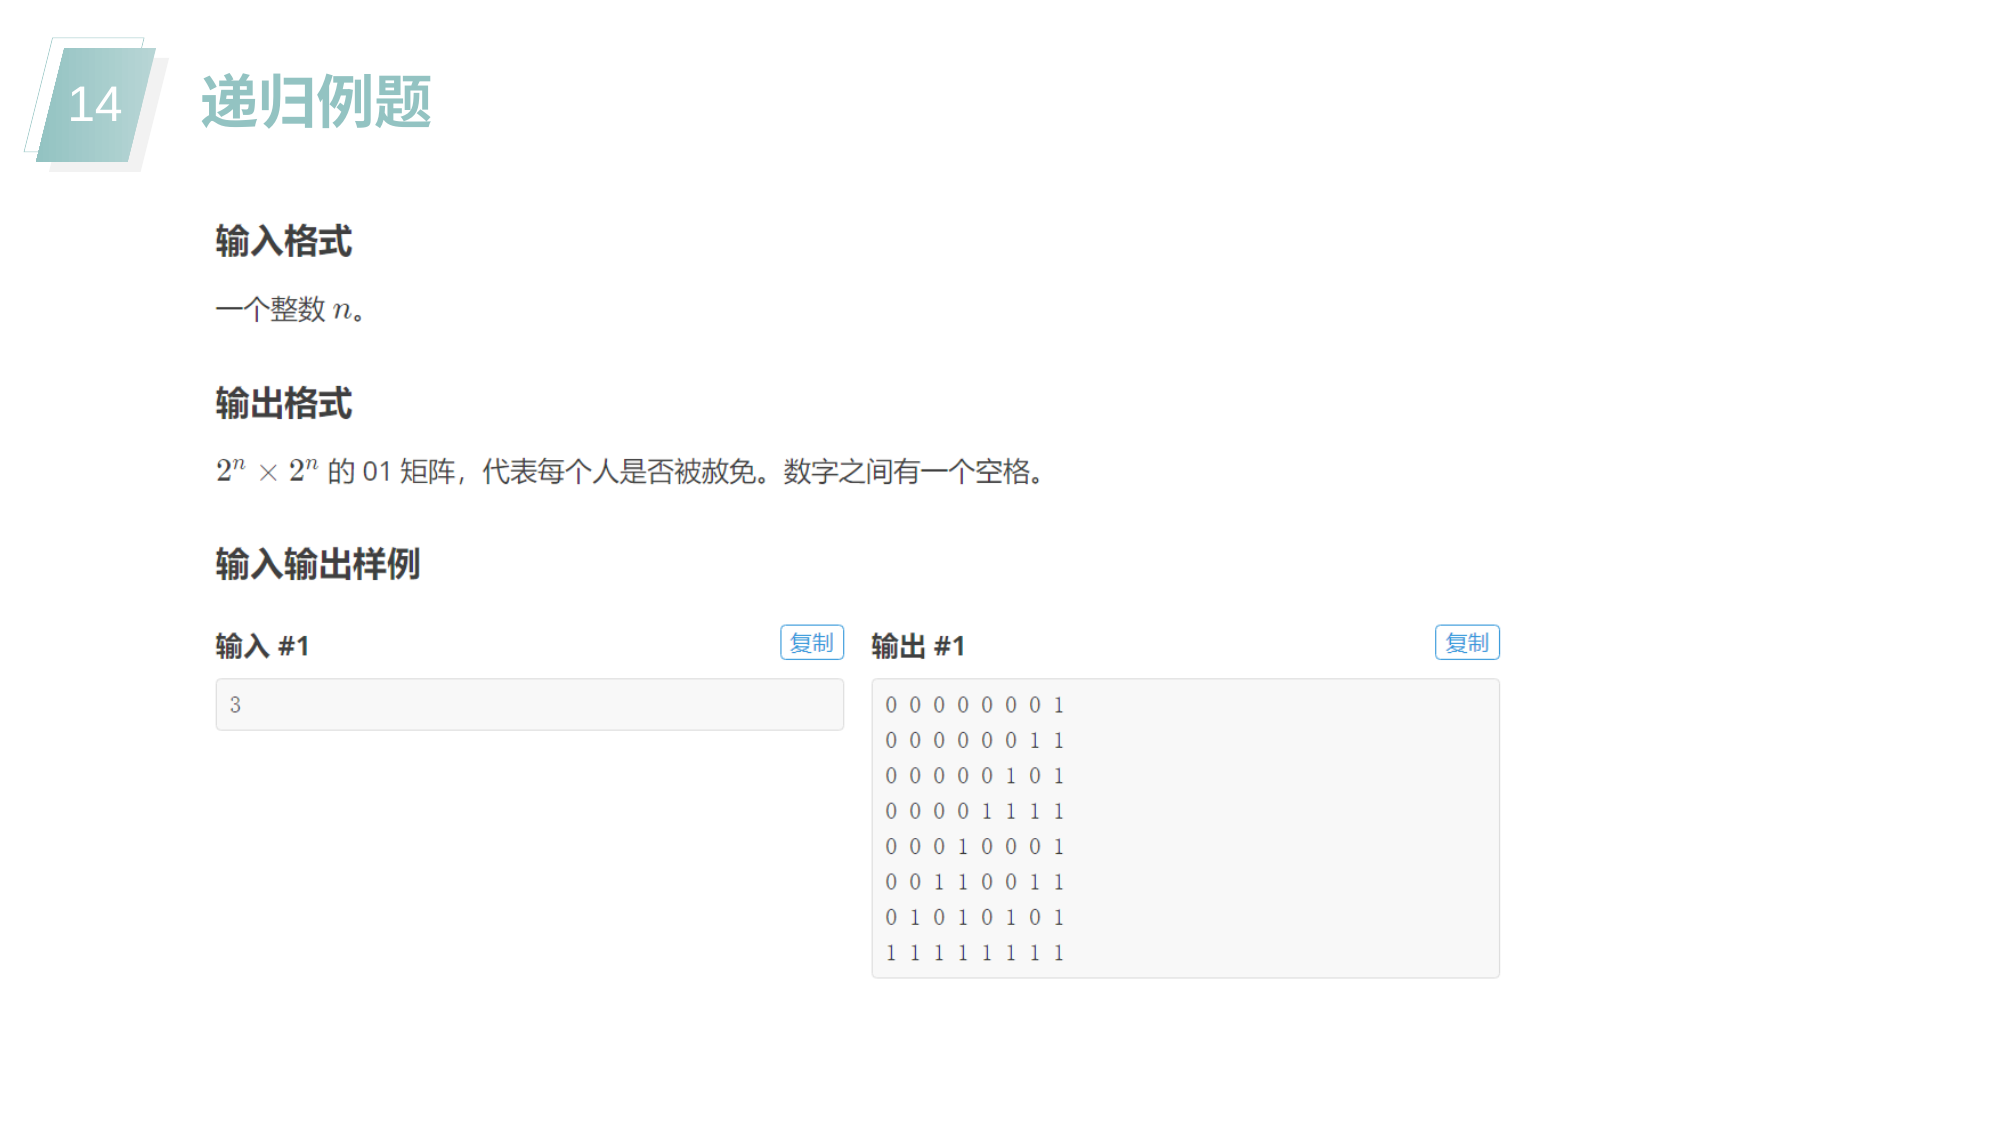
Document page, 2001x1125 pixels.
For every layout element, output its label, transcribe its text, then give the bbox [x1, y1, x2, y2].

picture [185, 201, 1531, 1022]
text_box 递归例题 [185, 58, 535, 143]
